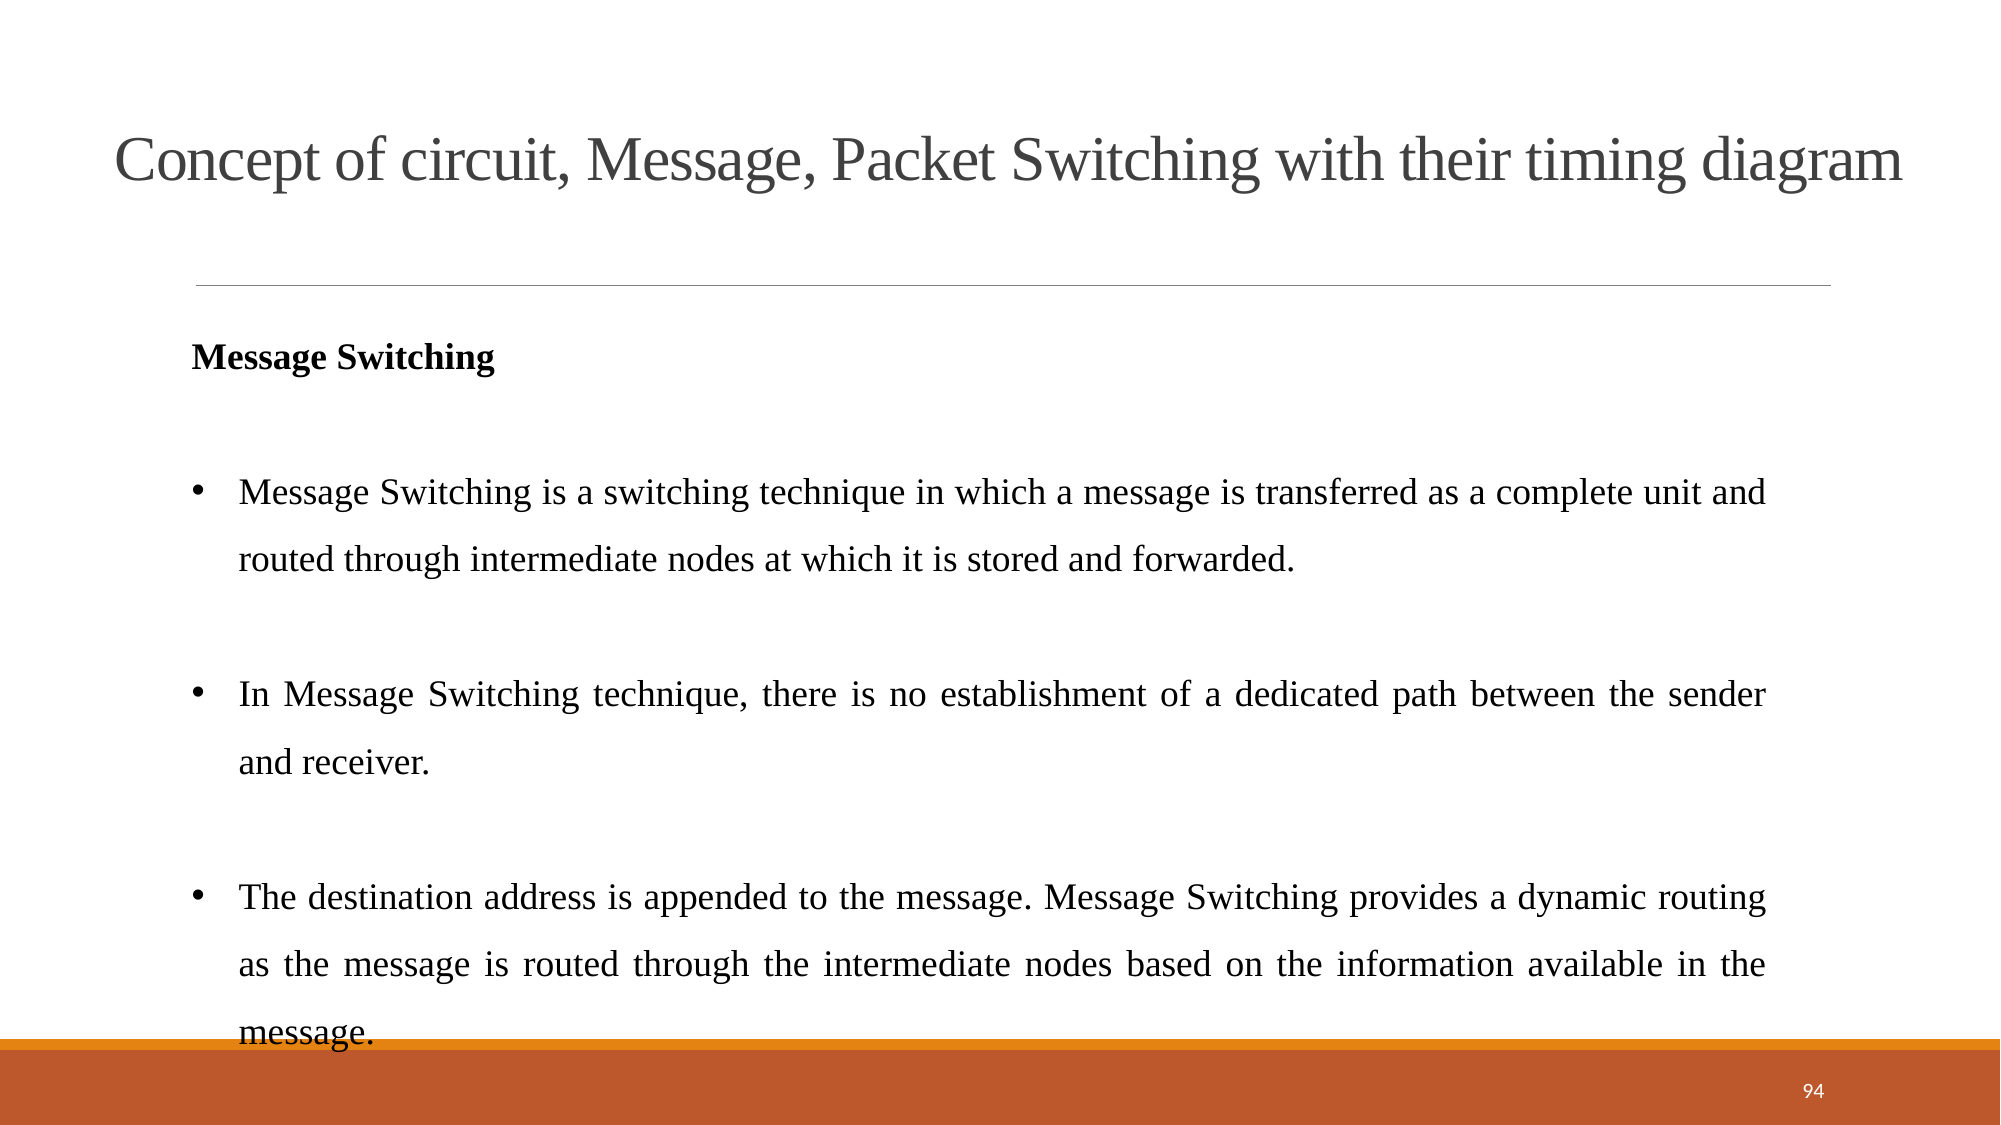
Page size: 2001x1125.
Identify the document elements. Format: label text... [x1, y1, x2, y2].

text_box Message Switching Message Switching is a switching technique in which a message is transferred as a complete unit and routed through intermediate nodes at which it is stored and forwarded. In Message Switching technique, there is no establishment of a dedicated path between the sender and receiver. The destination address is appended to the message. Message Switching provides a dynamic routing as the message is routed through the intermediate nodes based on the information available in the message. [176, 301, 1784, 1060]
text_box Concept of circuit, Message, Packet Switching with their timing diagram [99, 59, 1946, 201]
slide_number 94 [1624, 1059, 1840, 1120]
